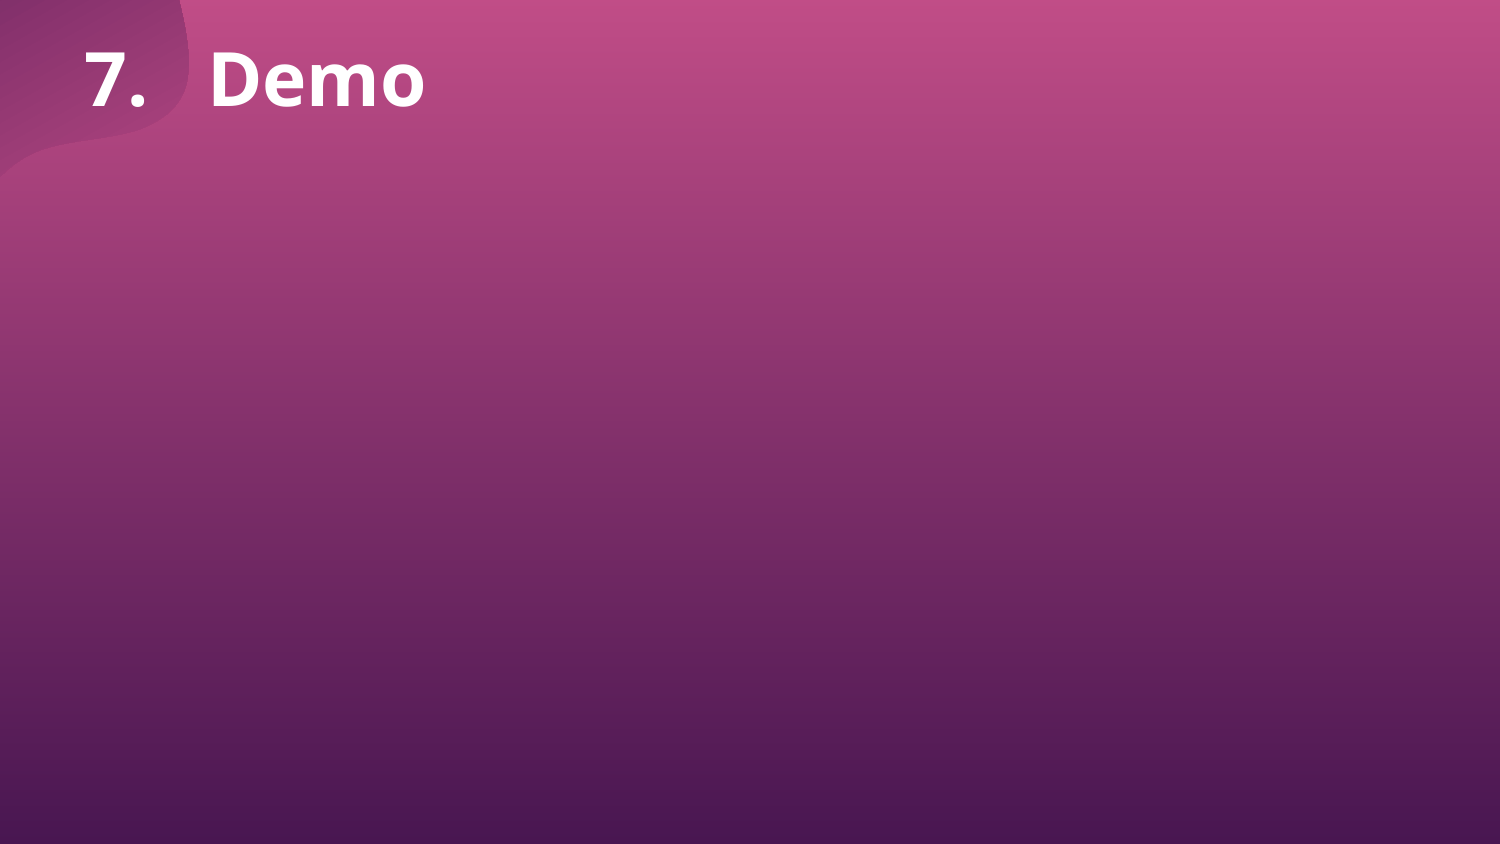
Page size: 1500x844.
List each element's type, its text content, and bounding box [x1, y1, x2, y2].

text_box 7. Demo [69, 16, 1228, 137]
text_box [0, 0, 183, 177]
